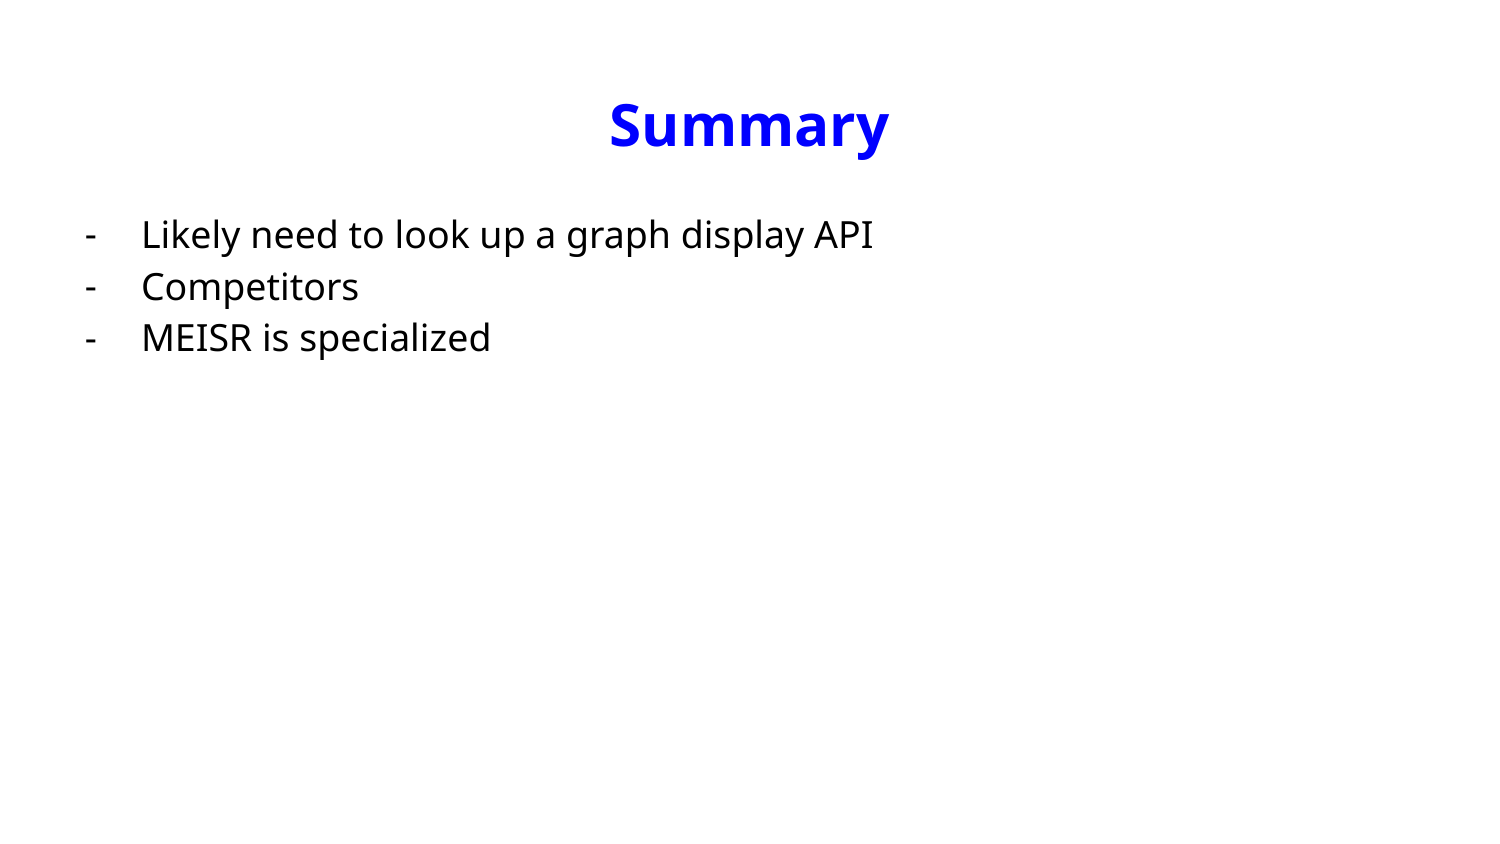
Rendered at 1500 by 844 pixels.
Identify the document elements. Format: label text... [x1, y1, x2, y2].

title Summary [51, 72, 1449, 167]
list Likely need to look up a graph display API Competitors MEISR is specialized [51, 189, 1449, 750]
